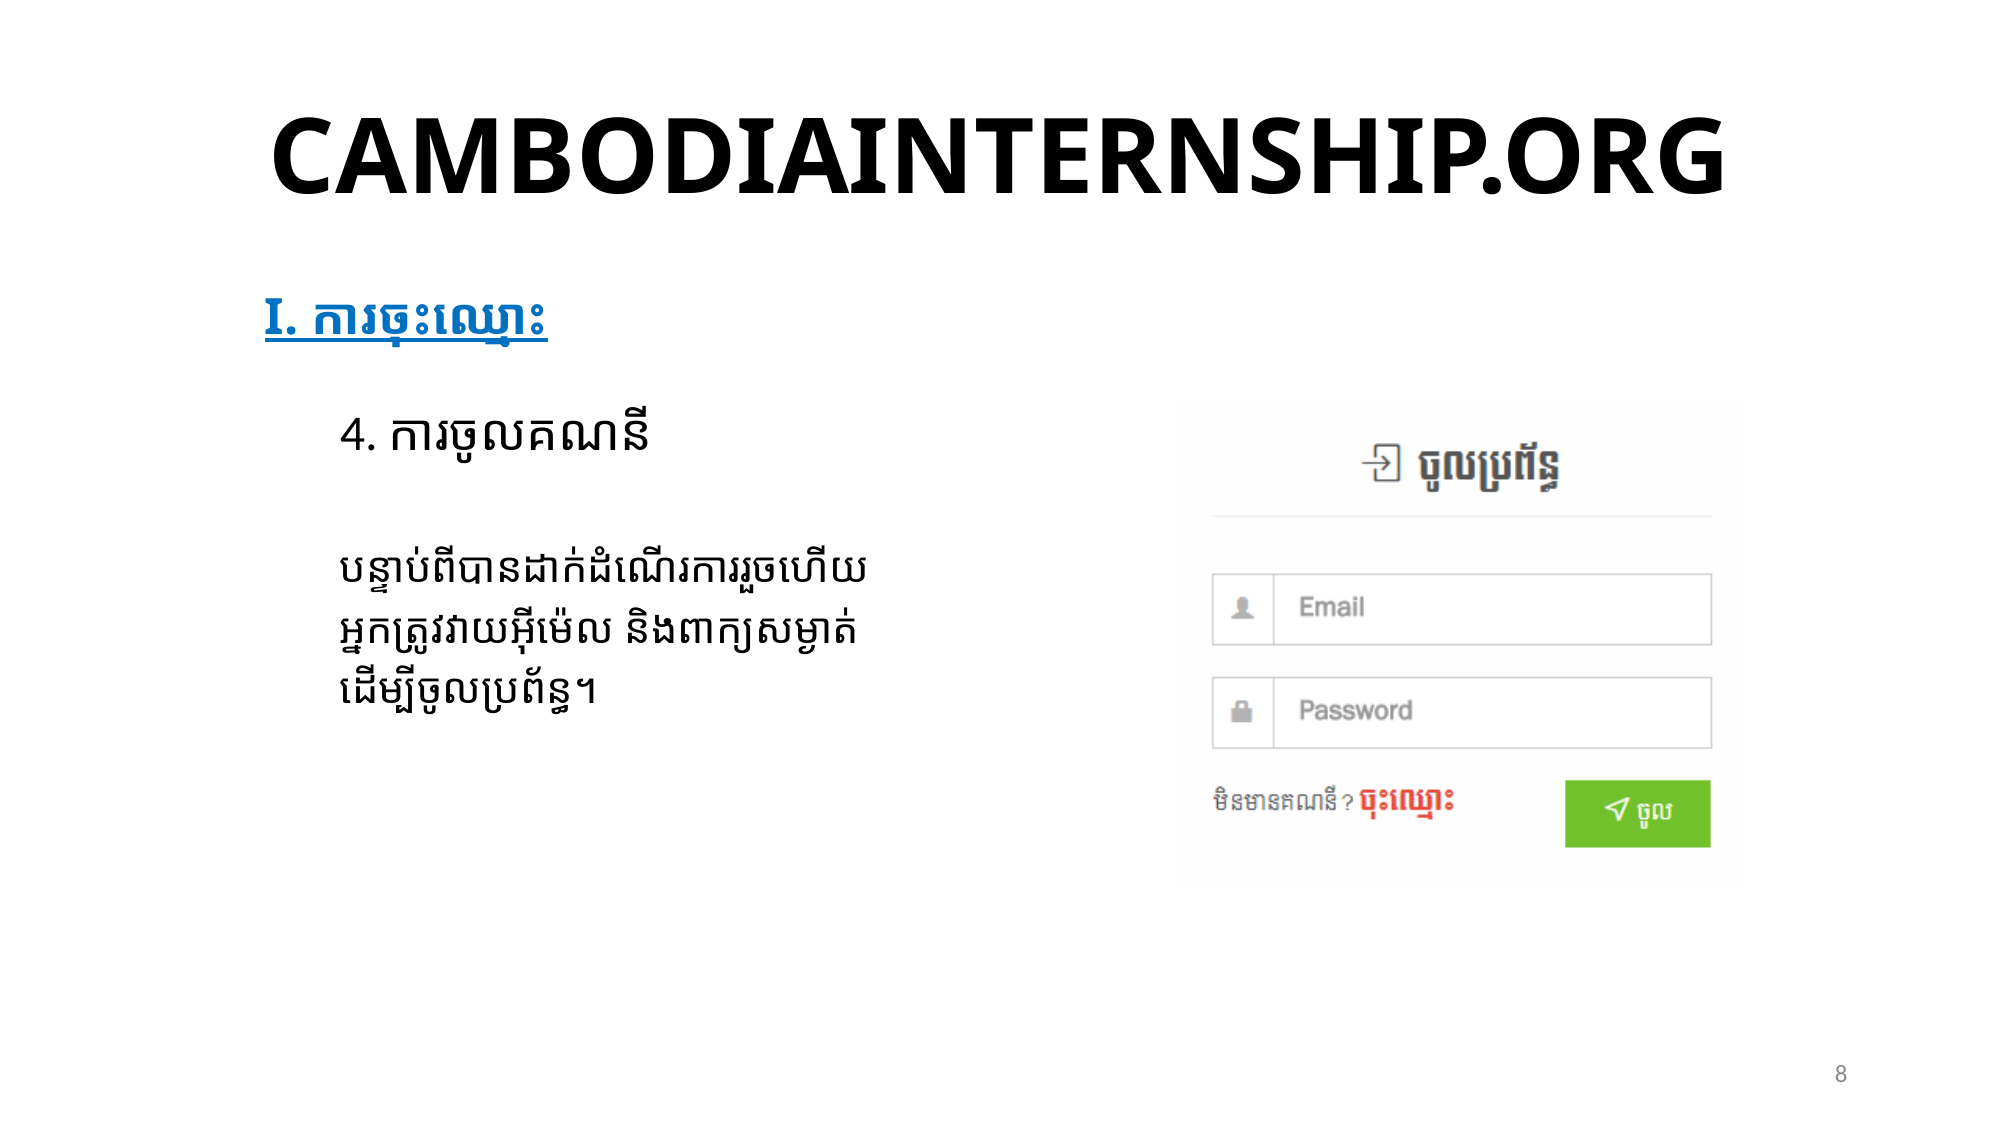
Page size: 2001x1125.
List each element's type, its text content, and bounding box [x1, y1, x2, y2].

text_box CAMBODIAINTERNSHIP.ORG [249, 83, 1750, 224]
picture [1167, 392, 1750, 887]
subtitle 4. ការចូលគណនី បន្ទាប់ពីបានដាក់ដំណើរការរួចហើយ អ្នកត្រូវវាយអ៊ីម៉េល និងពាក្យសម្ងាត់ ដើម្បីចូលប្រព័ន្ធ។ [249, 392, 1750, 1006]
title I. ការចុះឈ្មោះ [249, 263, 1750, 353]
slide_number 8 [1412, 1042, 1863, 1103]
